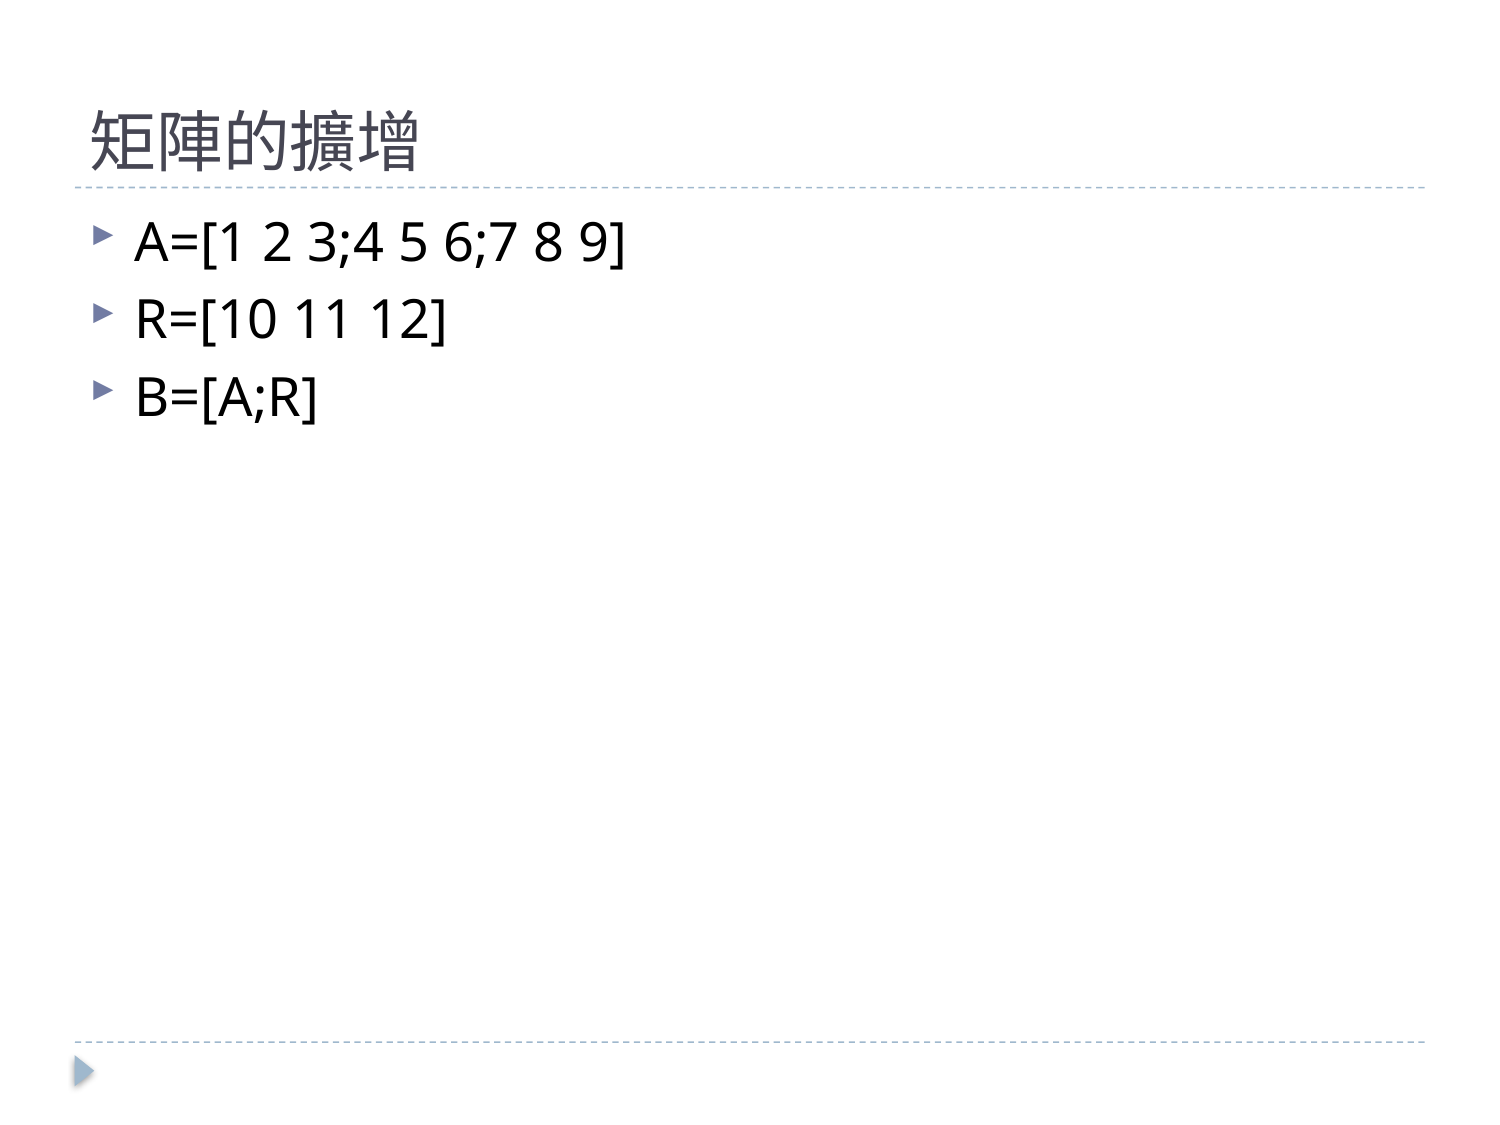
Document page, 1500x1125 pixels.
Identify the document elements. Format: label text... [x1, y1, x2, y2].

title 矩陣的擴增 [75, 24, 1425, 188]
list A=[1 2 3;4 5 6;7 8 9] R=[10 11 12] B=[A;R] [75, 200, 1425, 1010]
